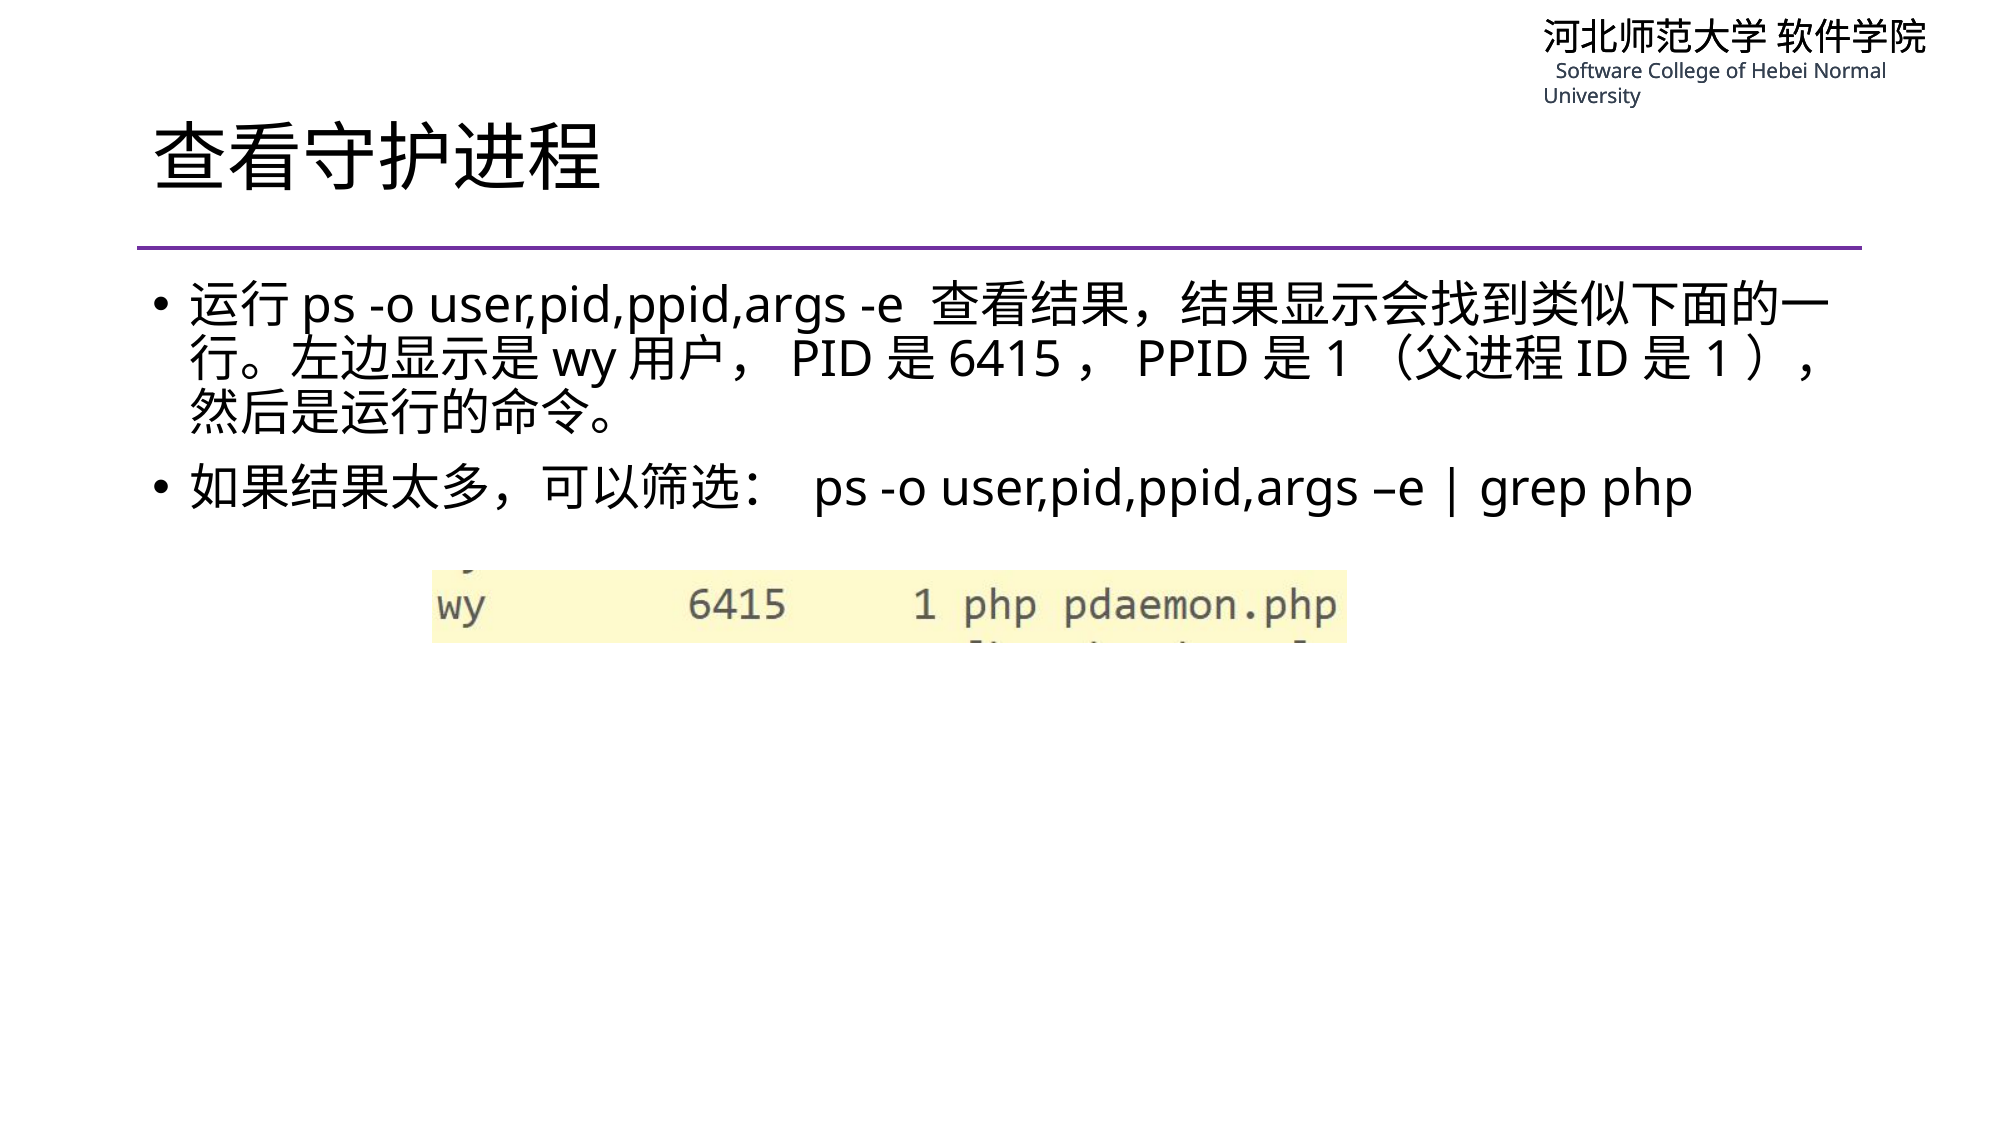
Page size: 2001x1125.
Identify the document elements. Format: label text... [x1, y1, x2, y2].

picture [432, 570, 1347, 643]
title 查看守护进程 [137, 112, 1863, 233]
list 运行ps -o user,pid,ppid,args -e 查看结果，结果显示会找到类似下面的一行。左边显示是wy用户，PID是6415，PPID是1（父进程ID是1），然后是运行的命令。 如果结果太多，可以筛选： ps -o user,pid,ppid,args –e | grep php [137, 271, 1863, 1100]
